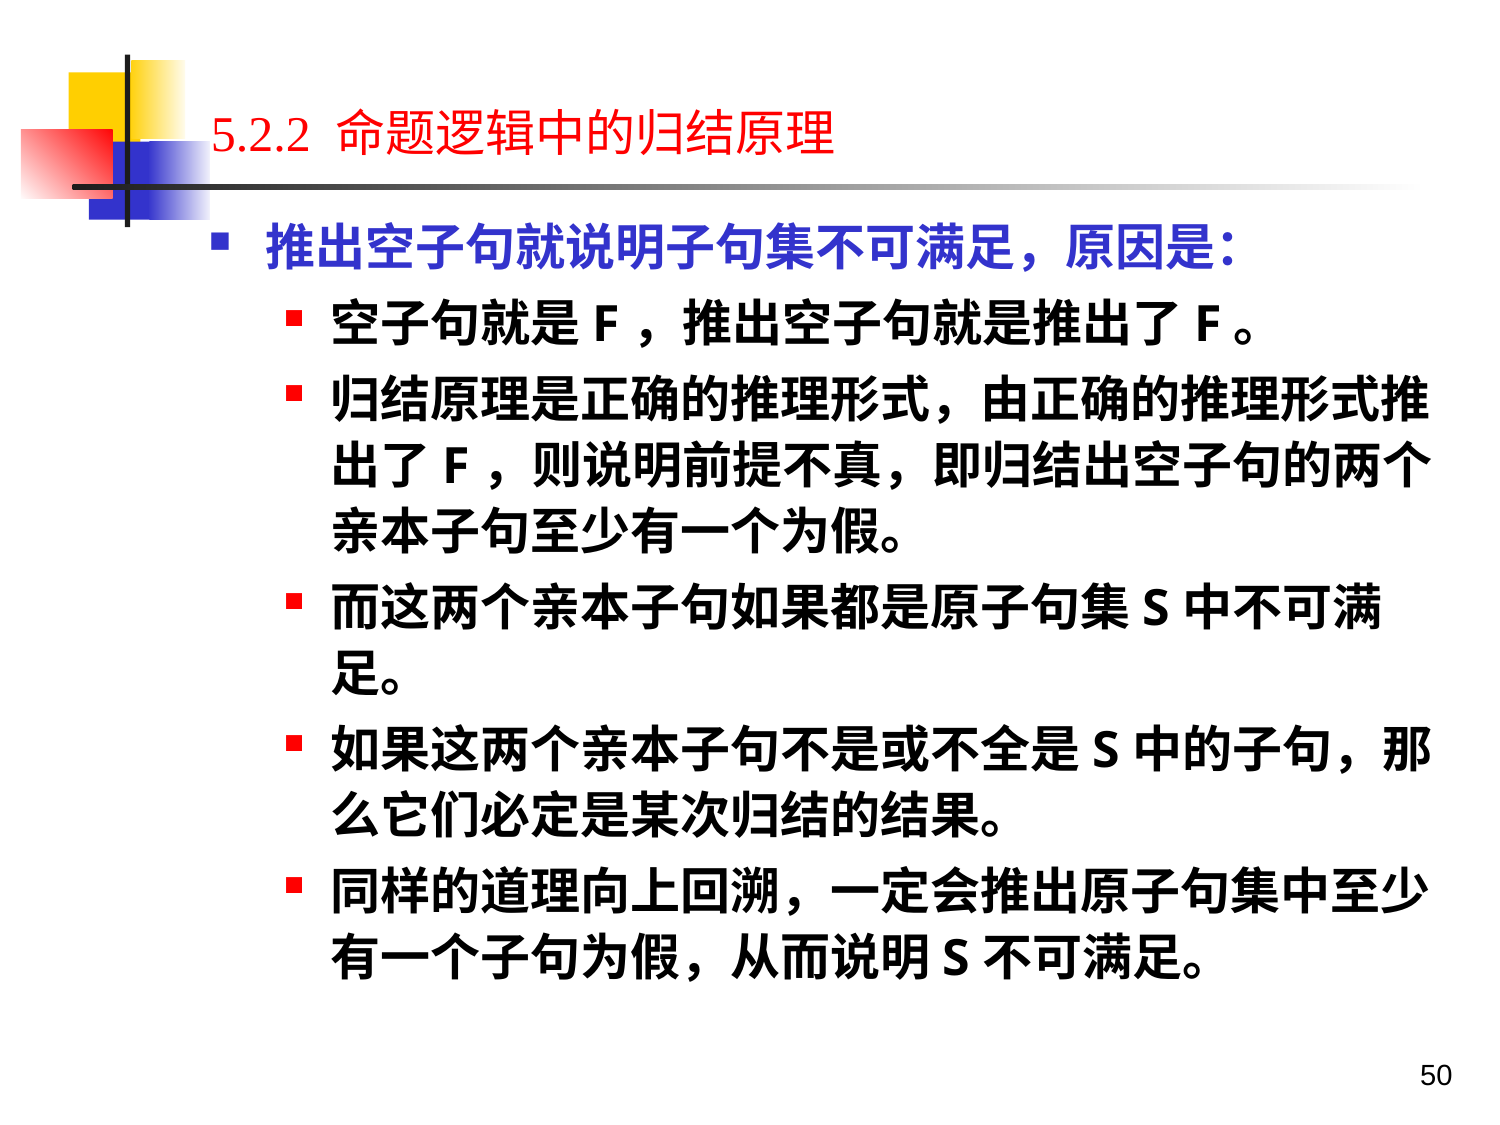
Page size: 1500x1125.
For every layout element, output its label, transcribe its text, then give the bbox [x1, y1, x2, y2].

slide_number 50 [1155, 1024, 1468, 1100]
title 5.2.2 命题逻辑中的归结原理 [195, 54, 1475, 169]
list 推出空子句就说明子句集不可满足，原因是： 空子句就是F，推出空子句就是推出了F。 归结原理是正确的推理形式，由正确的推理形式推出了F，则说明前提不真，即归结出空子句的两个亲本子句至少有一个为假。 而这两个亲本子句如果都是原子句集S中不可满足。 如果这两个亲本子句不是或不全是S中的子句，那么它们必定是某次归结的结果。 同样的道理向上回溯，一定会推出原子句集中至少有一个子句为假，从而说明S不可满足。 [193, 208, 1469, 1006]
